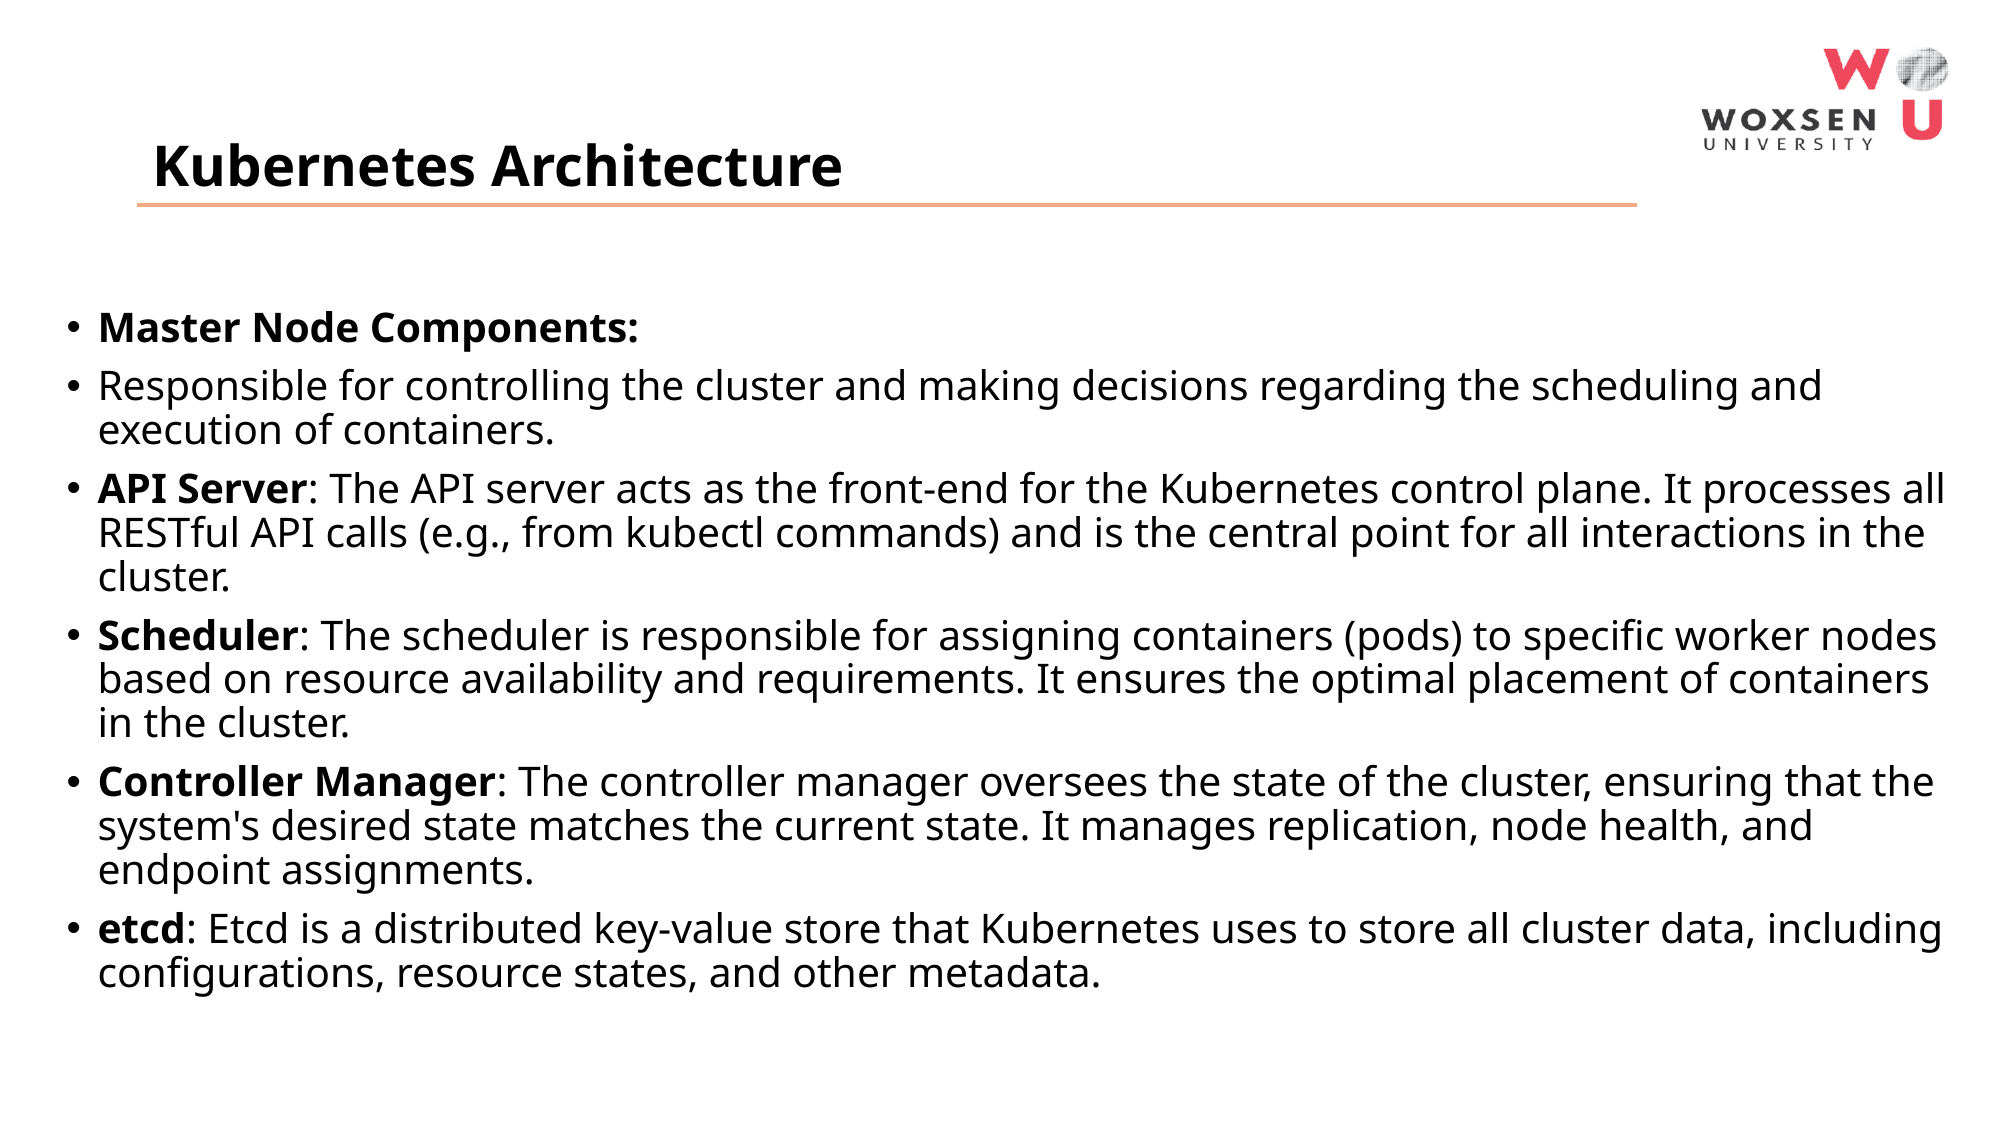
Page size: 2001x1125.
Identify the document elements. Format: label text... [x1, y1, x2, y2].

title Kubernetes Architecture [137, 59, 1863, 278]
list Master Node Components: Responsible for controlling the cluster and making decisions regarding the scheduling and execution of containers. API Server: The API server acts as the front-end for the Kubernetes control plane. It processes all RESTful API calls (e.g., from kubectl commands) and is the central point for all interactions in the cluster. Scheduler: The scheduler is responsible for assigning containers (pods) to specific worker nodes based on resource availability and requirements. It ensures the optimal placement of containers in the cluster. Controller Manager: The controller manager oversees the state of the cluster, ensuring that the system's desired state matches the current state. It manages replication, node health, and endpoint assignments. etcd: Etcd is a distributed key-value store that Kubernetes uses to store all cluster data, including configurations, resource states, and other metadata. [51, 299, 1980, 1014]
picture [1649, 4, 2000, 194]
